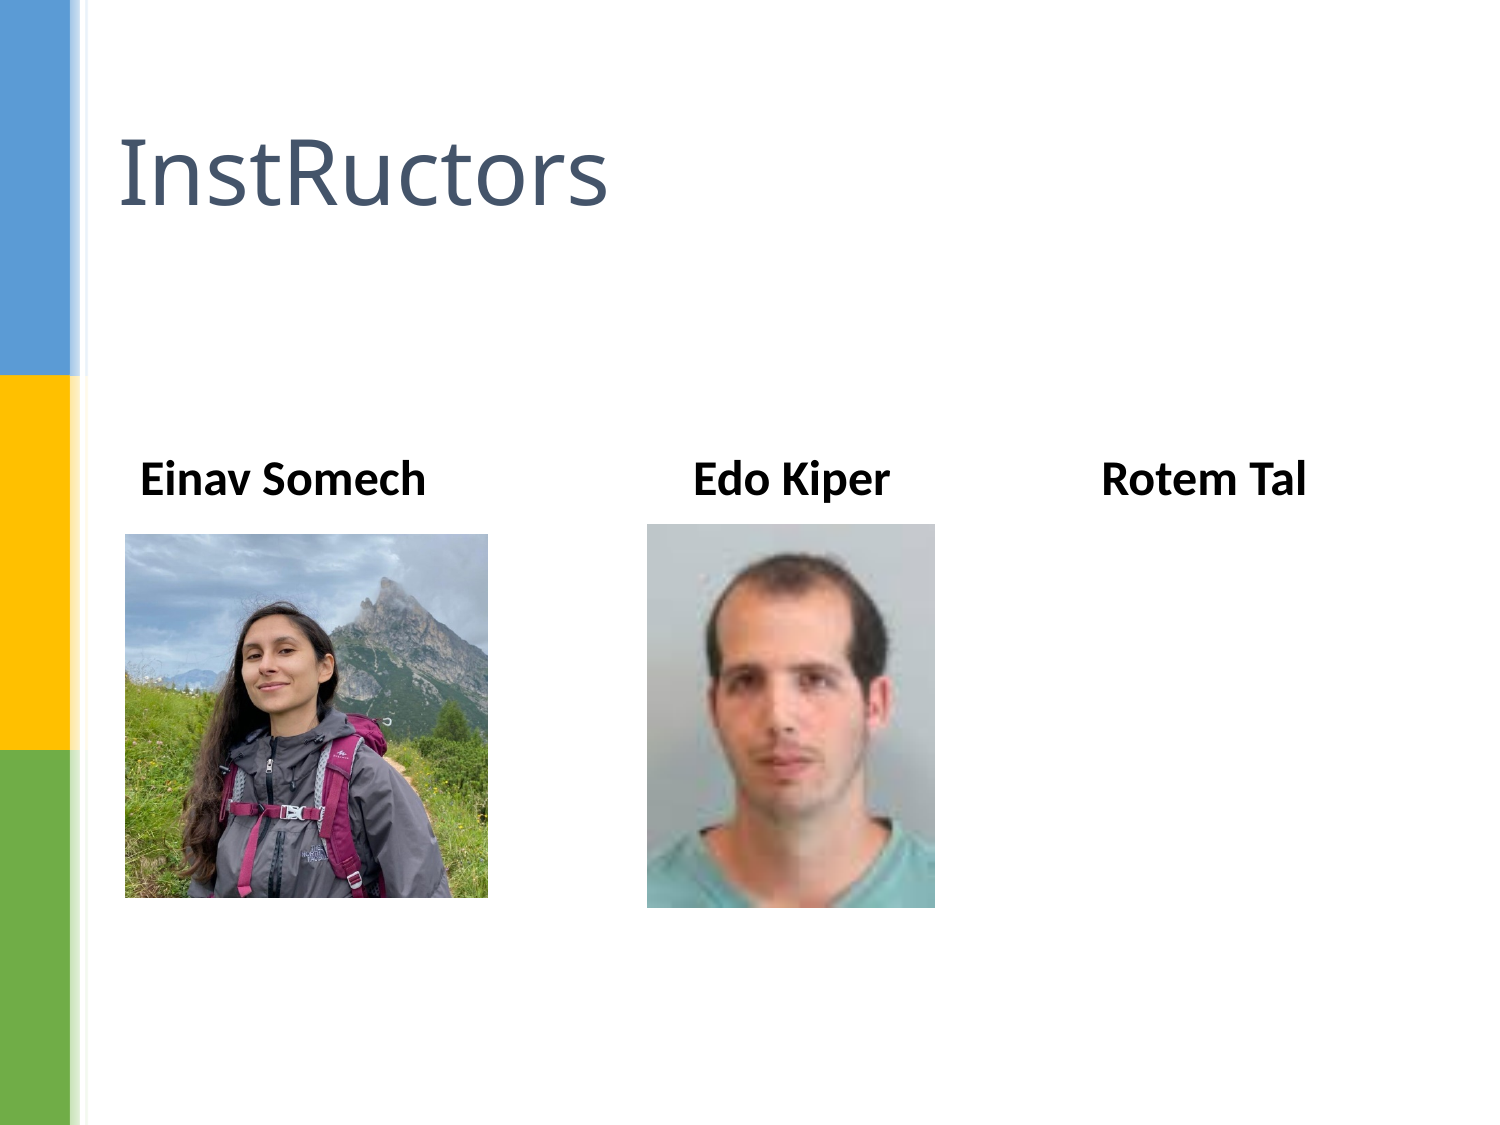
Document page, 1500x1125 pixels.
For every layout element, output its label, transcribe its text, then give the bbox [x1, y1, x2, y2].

title InstRuctors [103, 59, 1397, 278]
picture [646, 524, 936, 909]
text_box Edo Kiper [675, 437, 907, 513]
text_box Einav Somech [124, 437, 445, 513]
text_box Rotem Tal [1084, 437, 1323, 513]
picture [124, 534, 488, 898]
